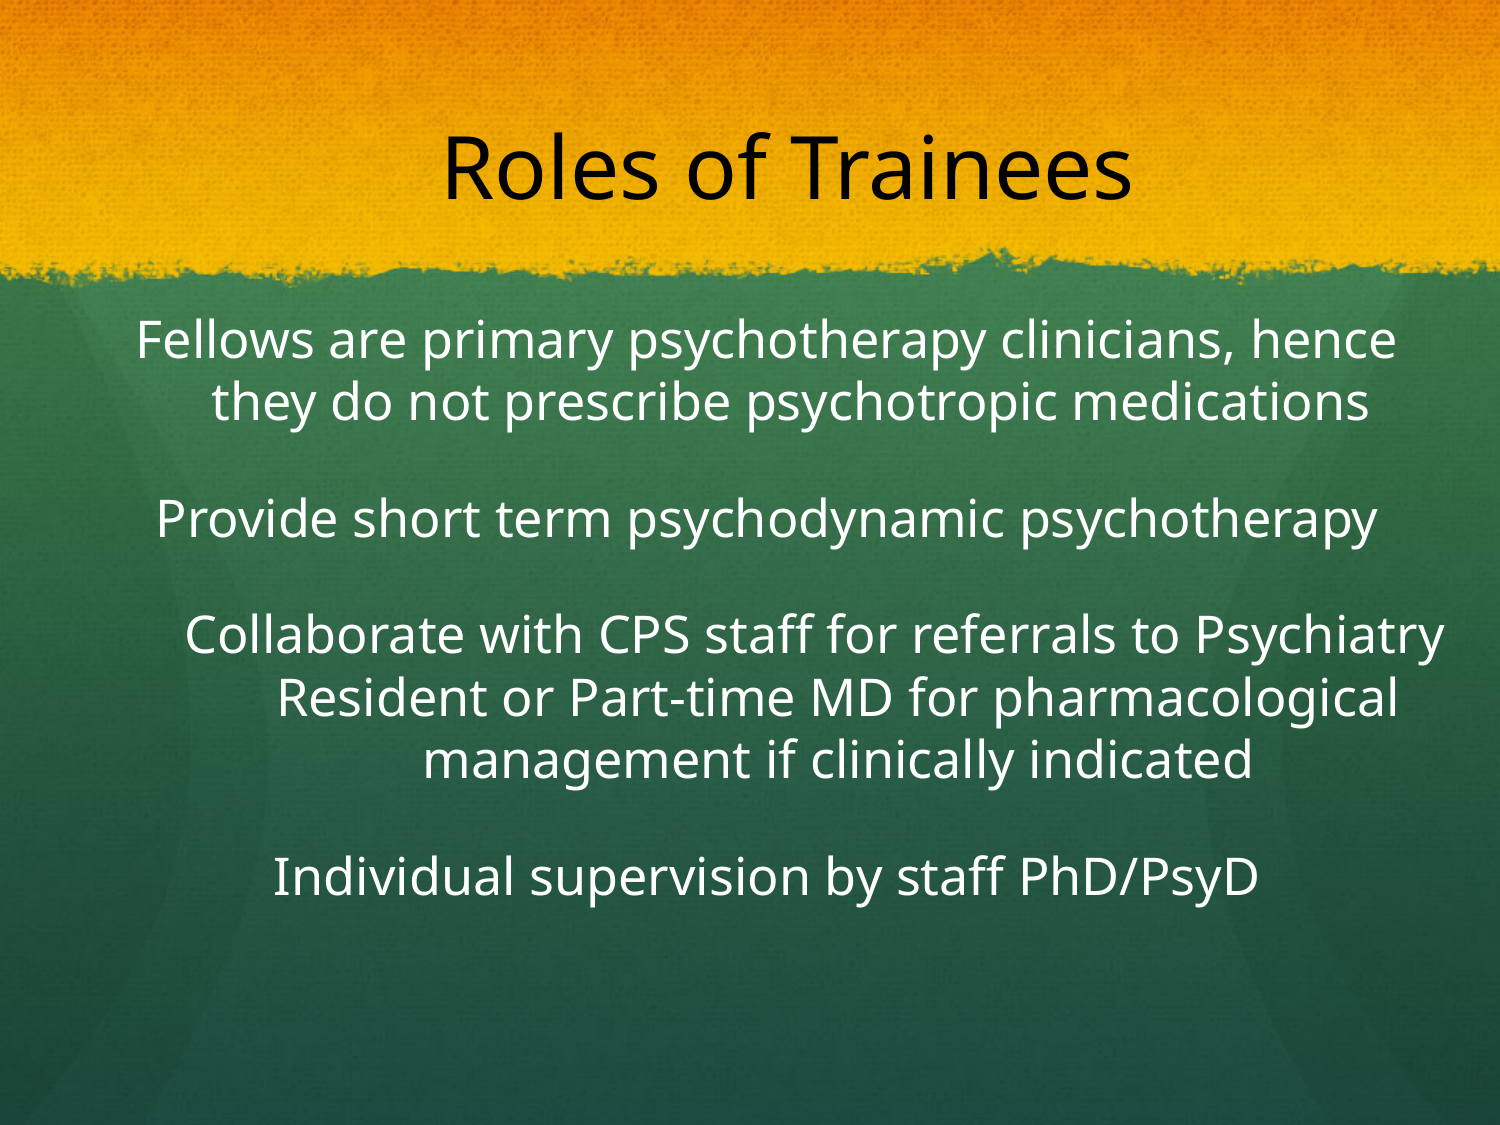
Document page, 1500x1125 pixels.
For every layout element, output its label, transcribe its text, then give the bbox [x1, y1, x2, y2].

list Fellows are primary psychotherapy clinicians, hence they do not prescribe psychotropic medications Provide short term psychodynamic psychotherapy Collaborate with CPS staff for referrals to Psychiatry Resident or Part-time MD for pharmacological management if clinically indicated Individual supervision by staff PhD/PsyD [73, 298, 1462, 1125]
title Roles of Trainees [184, 50, 1392, 225]
picture [0, 0, 1500, 1125]
